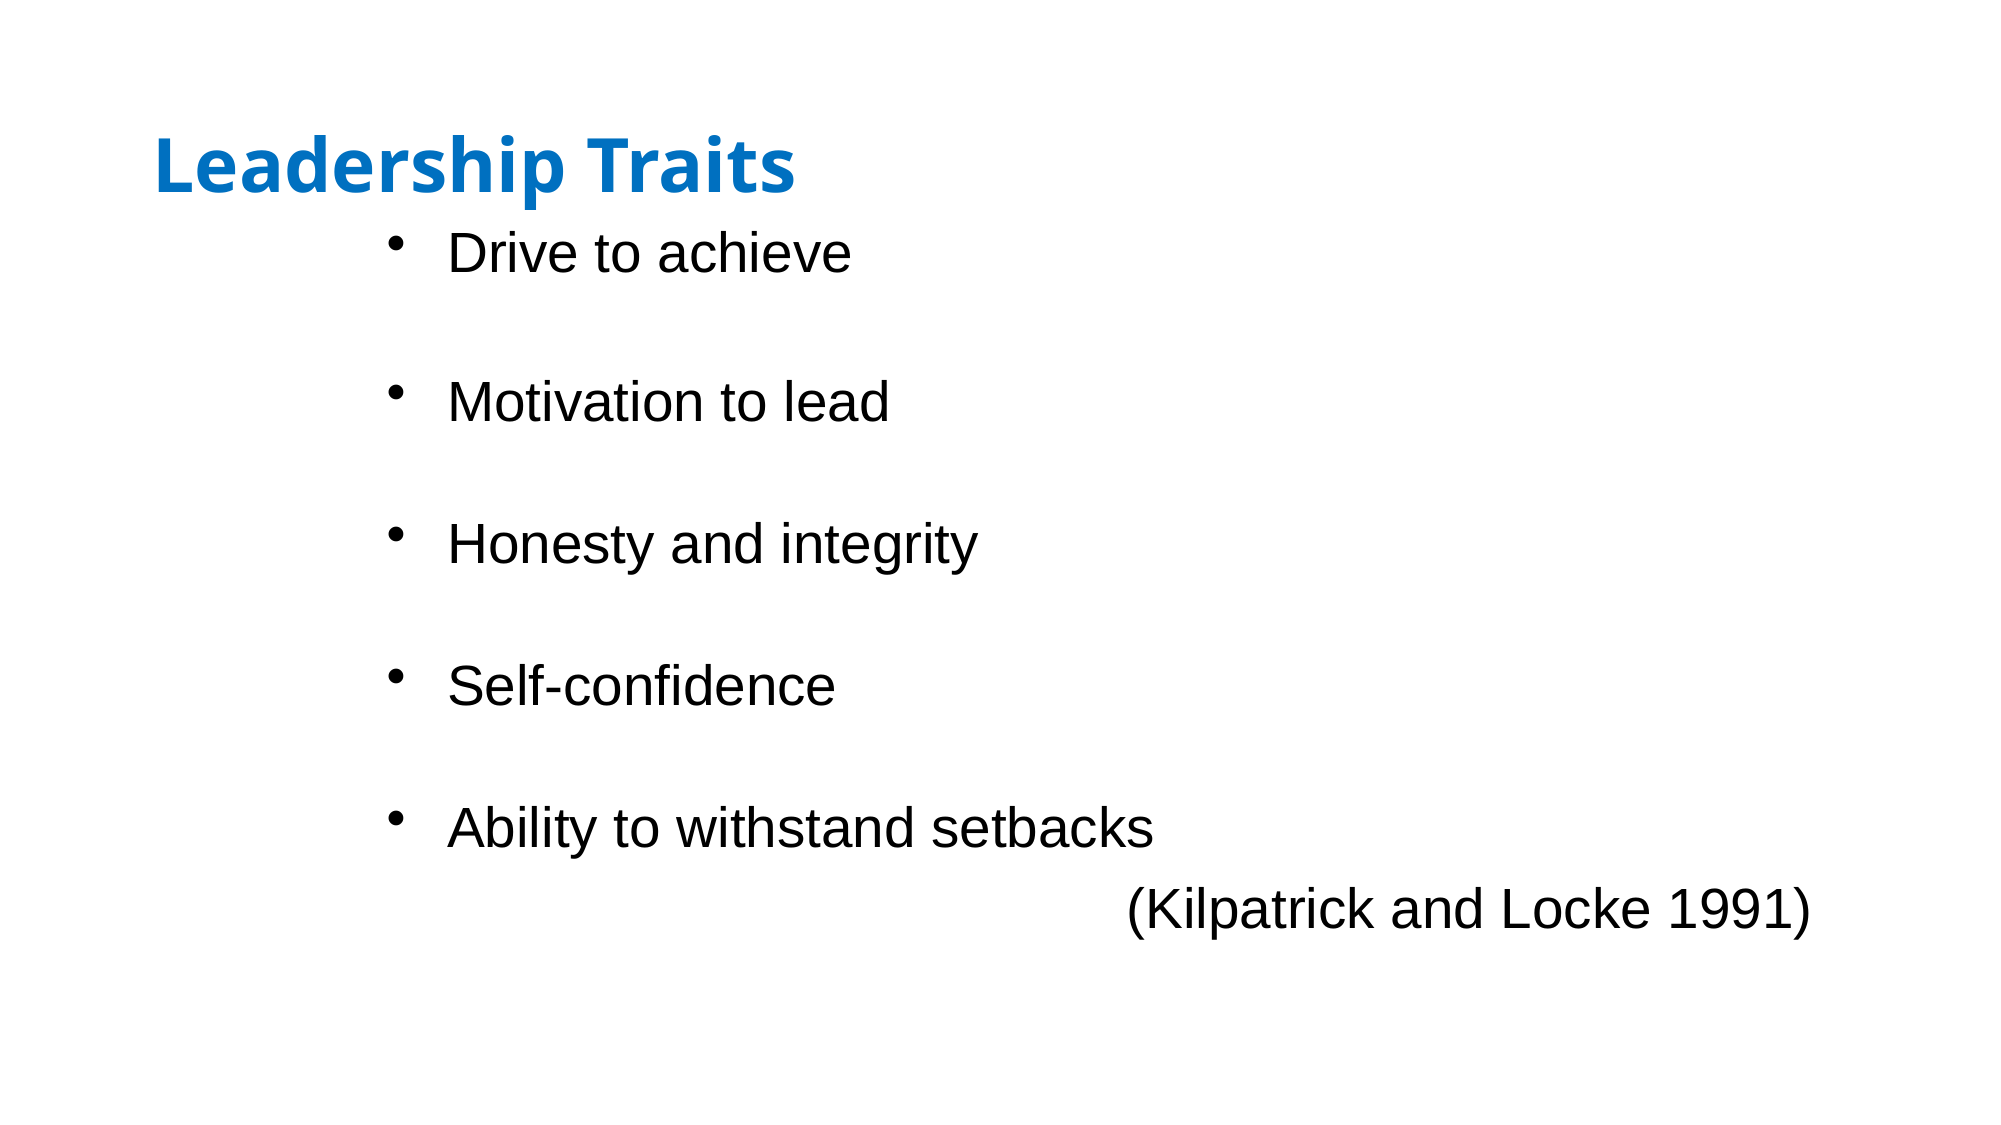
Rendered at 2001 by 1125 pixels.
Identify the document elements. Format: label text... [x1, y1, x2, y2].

title Leadership Traits [137, 59, 1863, 278]
list Drive to achieve Motivation to lead Honesty and integrity Self-confidence Ability to withstand setbacks (Kilpatrick and Locke 1991) [371, 215, 1873, 959]
